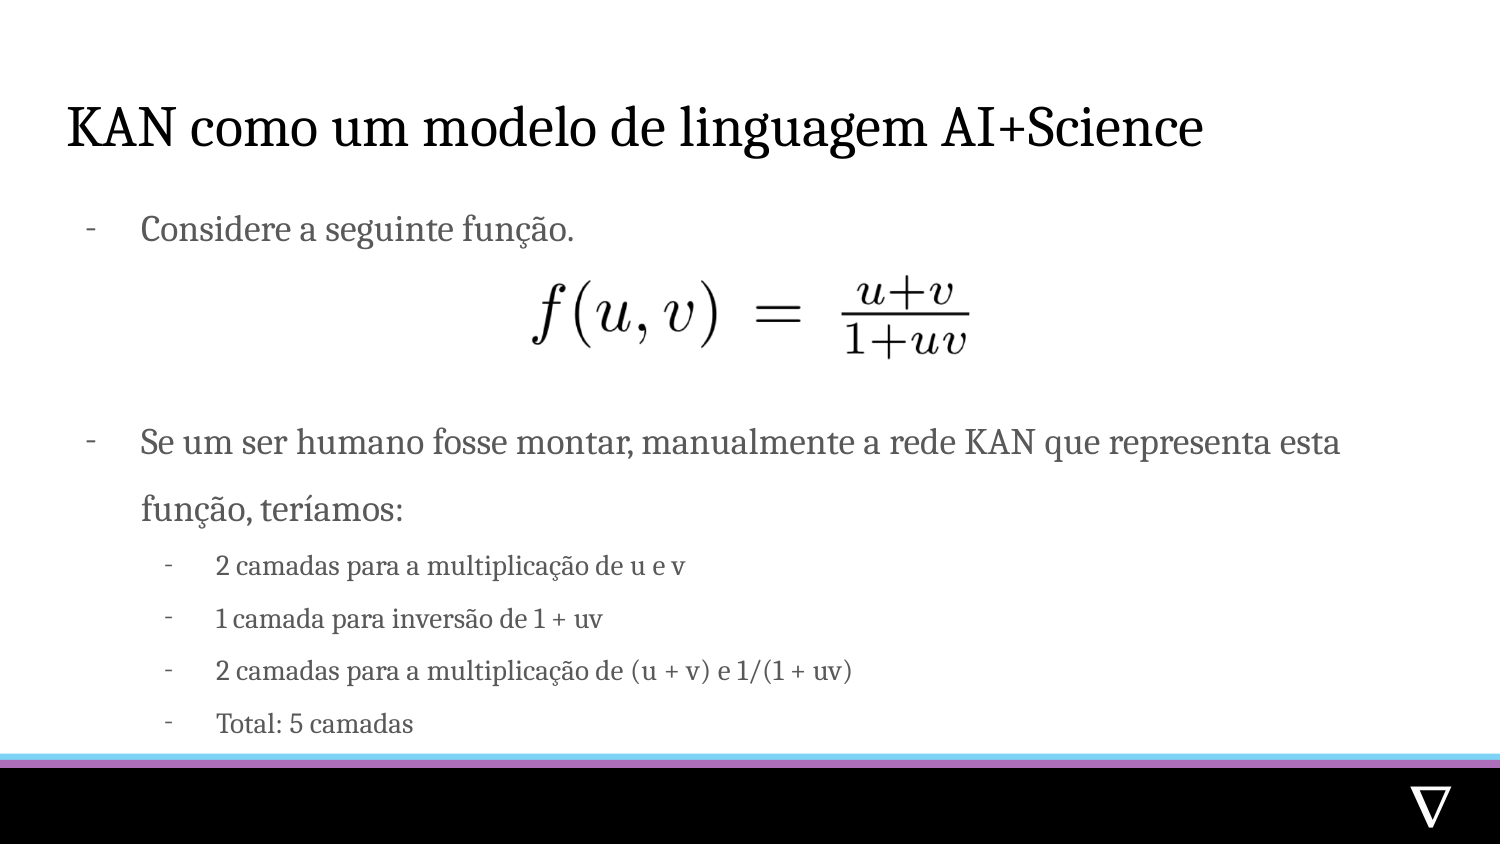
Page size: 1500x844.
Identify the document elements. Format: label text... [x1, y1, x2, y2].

picture [1405, 781, 1455, 831]
picture [521, 252, 979, 373]
list Considere a seguinte função. [51, 166, 1449, 253]
list Se um ser humano fosse montar, manualmente a rede KAN que representa esta função, teríamos: 2 camadas para a multiplicação de u e v 1 camada para inversão de 1 + uv 2 camadas para a multiplicação de (u + v) e 1/(1 + uv) Total: 5 camadas [51, 379, 1449, 465]
title KAN como um modelo de linguagem AI+Science [51, 72, 1449, 166]
